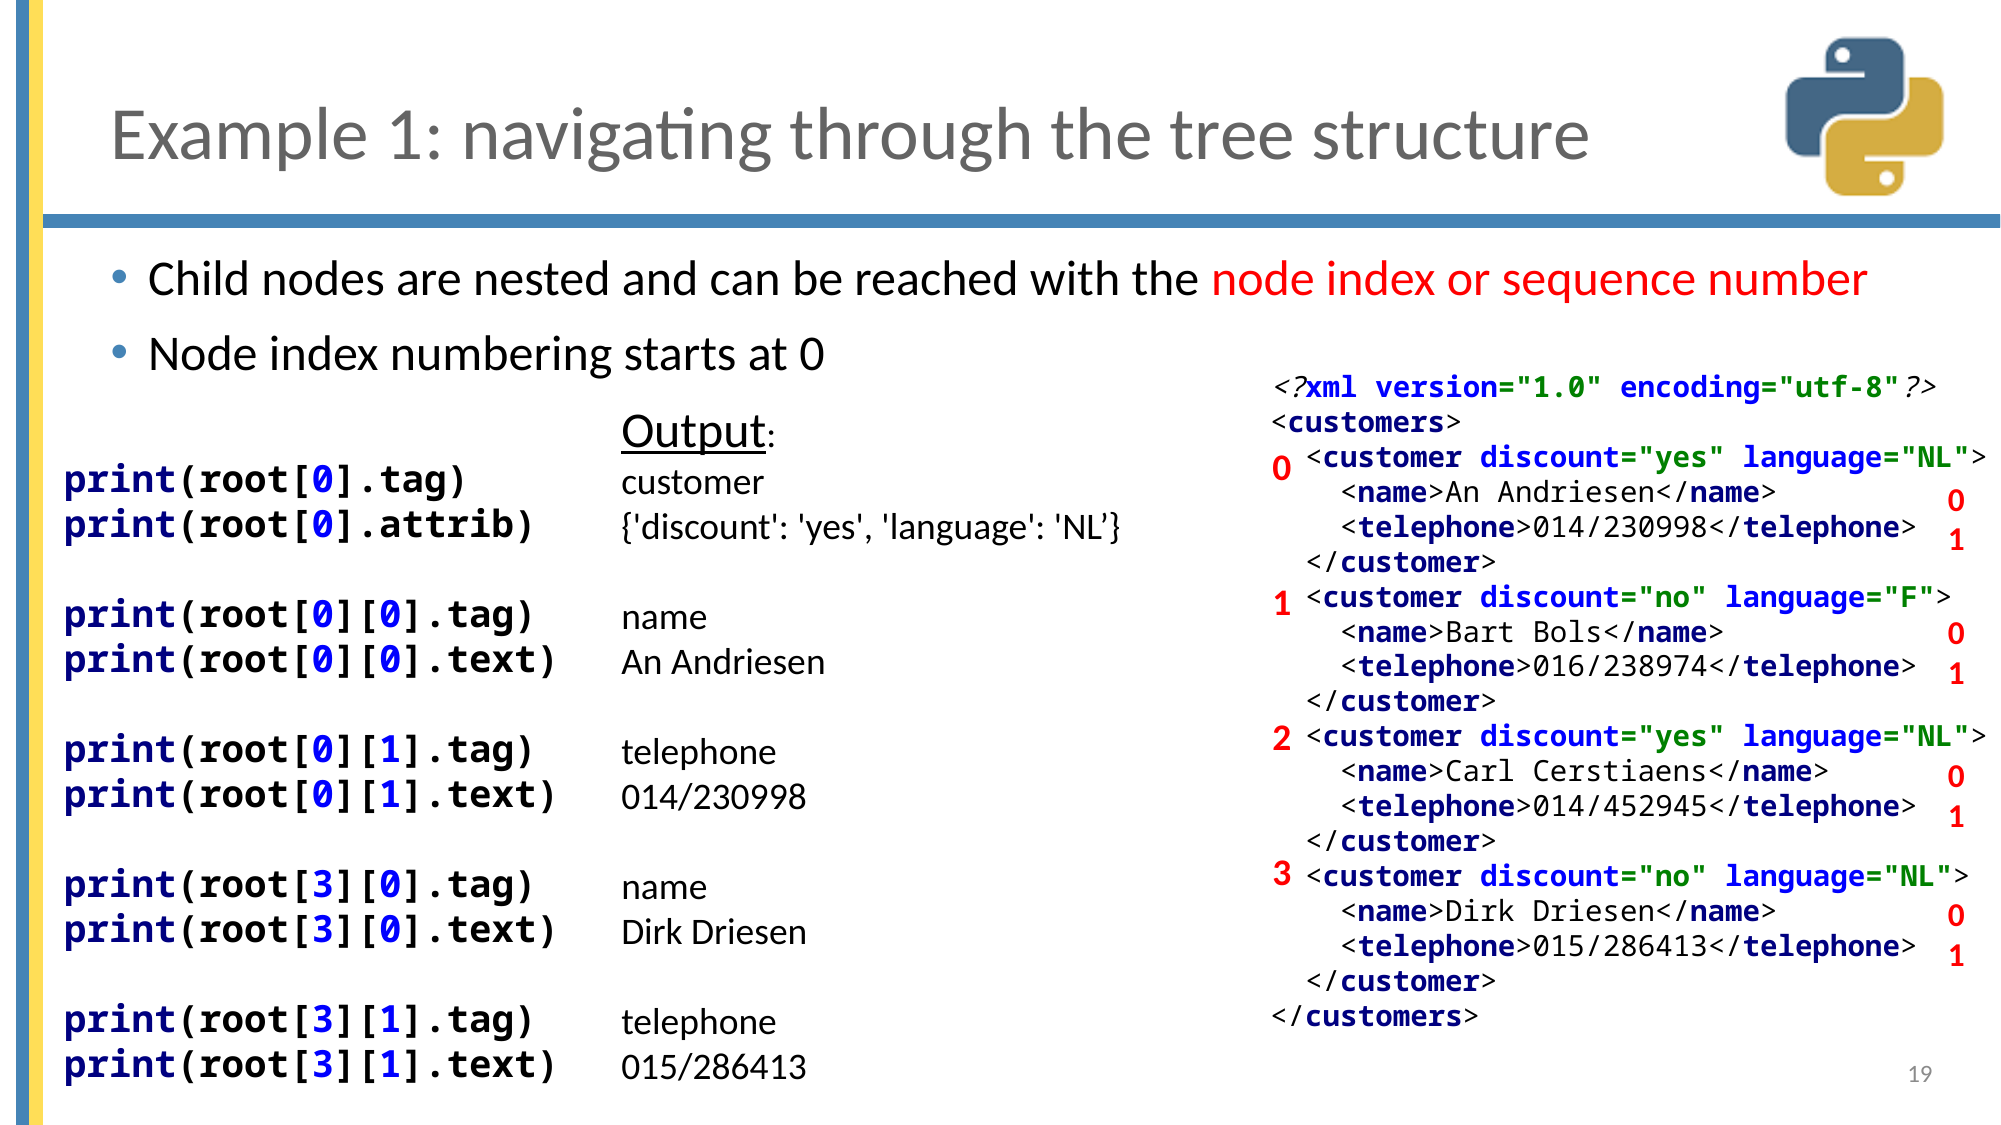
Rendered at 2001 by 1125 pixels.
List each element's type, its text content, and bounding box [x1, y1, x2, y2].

text_box 0 1 2 3 [1257, 390, 1302, 901]
text_box Output: customer {'discount': 'yes', 'language': 'NL’} name An Andriesen telephone 014/230998 name Dirk Driesen telephone 015/286413 [606, 389, 1187, 1095]
picture [1747, 18, 1987, 205]
list Child nodes are nested and can be reached with the node index or sequence number Node index numbering starts at 0 [95, 244, 1918, 411]
text_box 0 1 [1933, 885, 2000, 981]
title Example 1: navigating through the tree structure [95, 59, 1863, 211]
text_box print(root[0].tag) print(root[0].attrib) print(root[0][0].tag) print(root[0][0].text) print(root[0][1].tag) print(root[0][1].text) print(root[3][0].tag) print(root[3][0].text) print(root[3][1].tag) print(root[3][1].text) [49, 447, 575, 1093]
text_box 0 1 [1933, 746, 2000, 842]
slide_number 19 [1497, 1042, 1948, 1103]
text_box 0 1 [1933, 604, 2000, 699]
text_box <?xml version="1.0" encoding="utf-8"?> <customers> <customer discount="yes" language="NL"> <name>An Andriesen</name> <telephone>014/230998</telephone> </customer> <customer discount="no" language="F"> <name>Bart Bols</name> <telephone>016/238974</telephone> </customer> <customer discount="yes" language="NL"> <name>Carl Cerstiaens</name> <telephone>014/452945</telephone> </customer> <customer discount="no" language="NL"> <name>Dirk Driesen</name> <telephone>015/286413</telephone> </customer> </customers> [1255, 360, 2000, 1040]
text_box 0 1 [1933, 470, 2000, 565]
